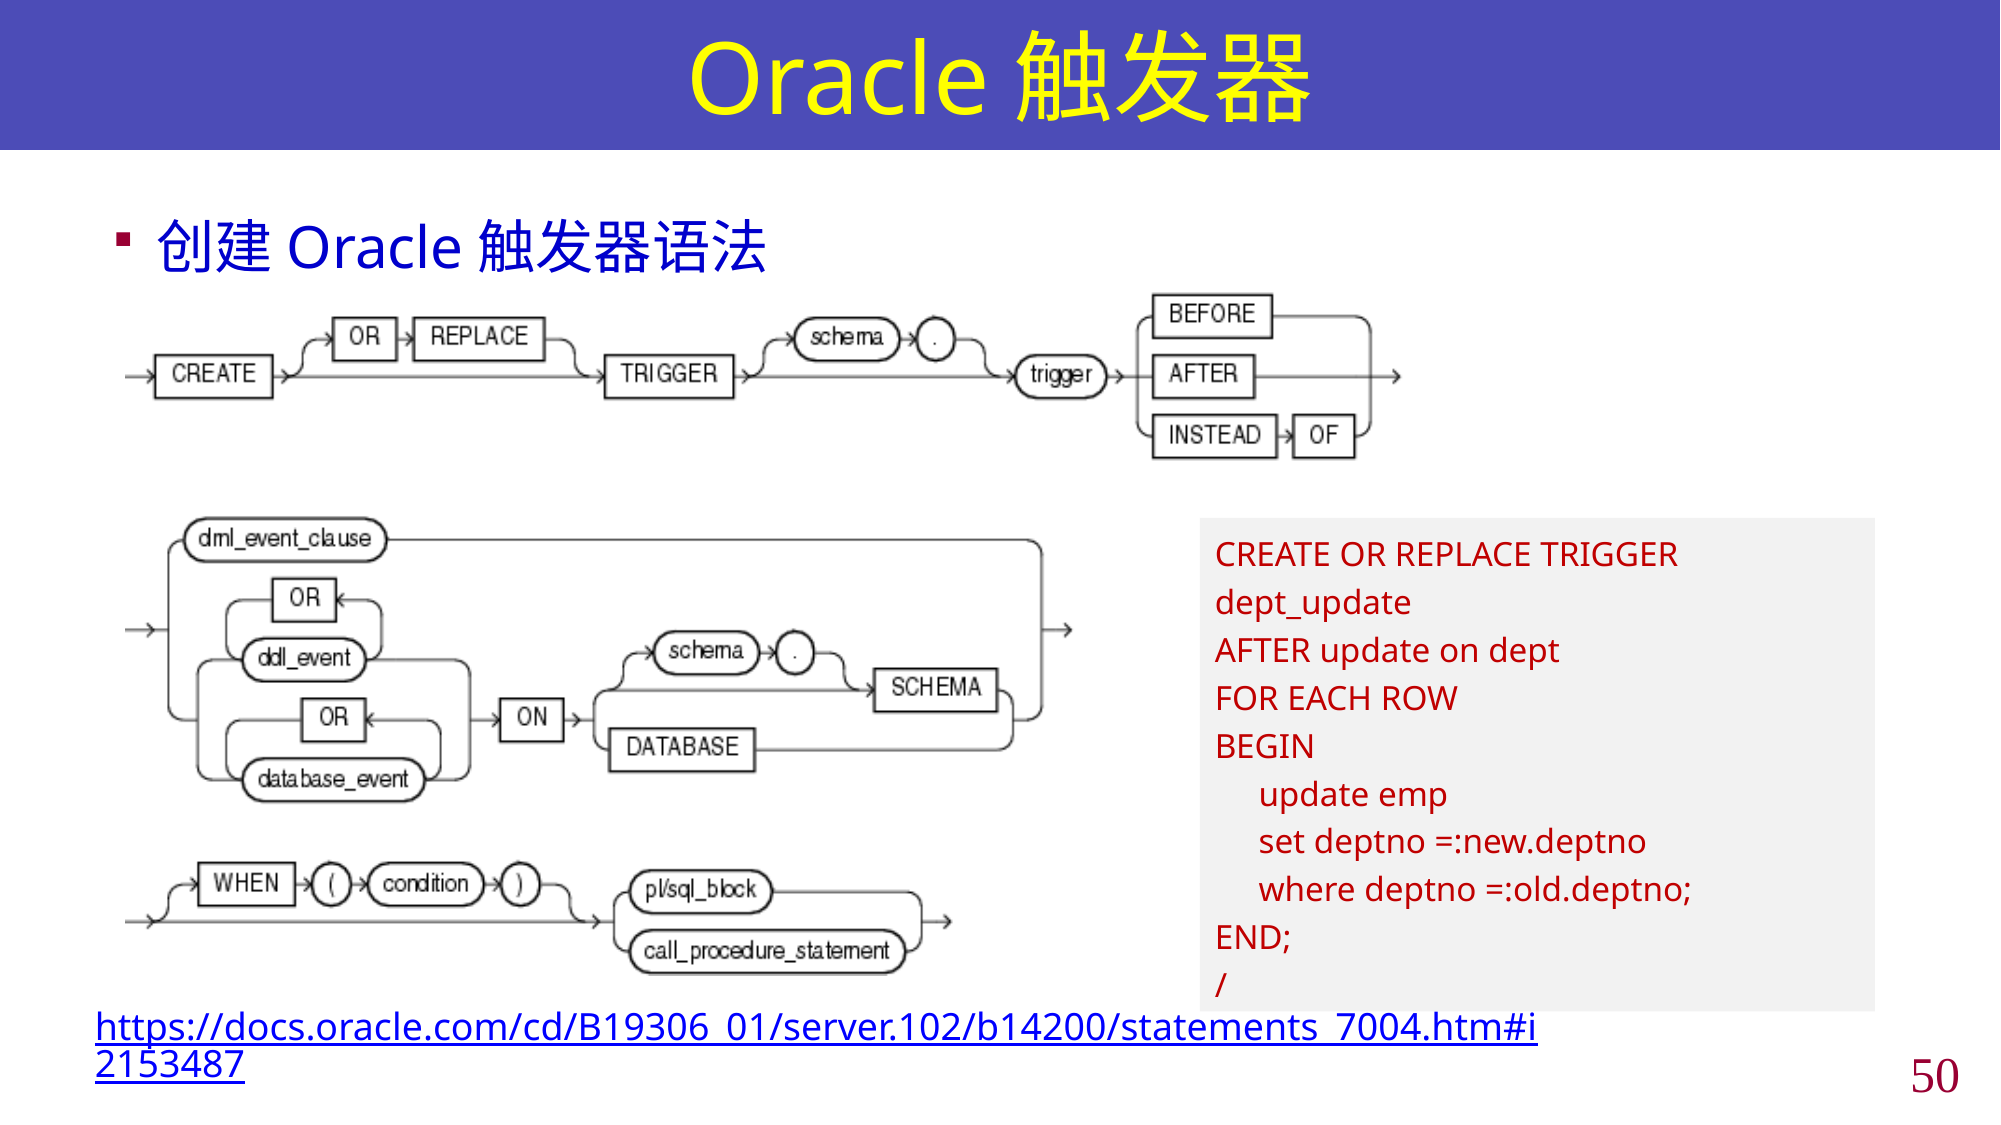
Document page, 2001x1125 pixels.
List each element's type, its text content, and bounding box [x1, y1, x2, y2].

text_box CREATE OR REPLACE TRIGGER dept_update AFTER update on dept FOR EACH ROW BEGIN update emp set deptno =:new.deptno where deptno =:old.deptno; END; / [1199, 517, 1875, 1012]
title Oracle触发器 [0, 0, 2000, 150]
text_box https://docs.oracle.com/cd/B19306_01/server.102/b14200/statements_7004.htm#i2153487 [80, 995, 1568, 1107]
picture [124, 291, 1406, 976]
slide_number 49 [1568, 1048, 1975, 1096]
list 创建Oracle触发器语法 [97, 174, 1904, 1048]
